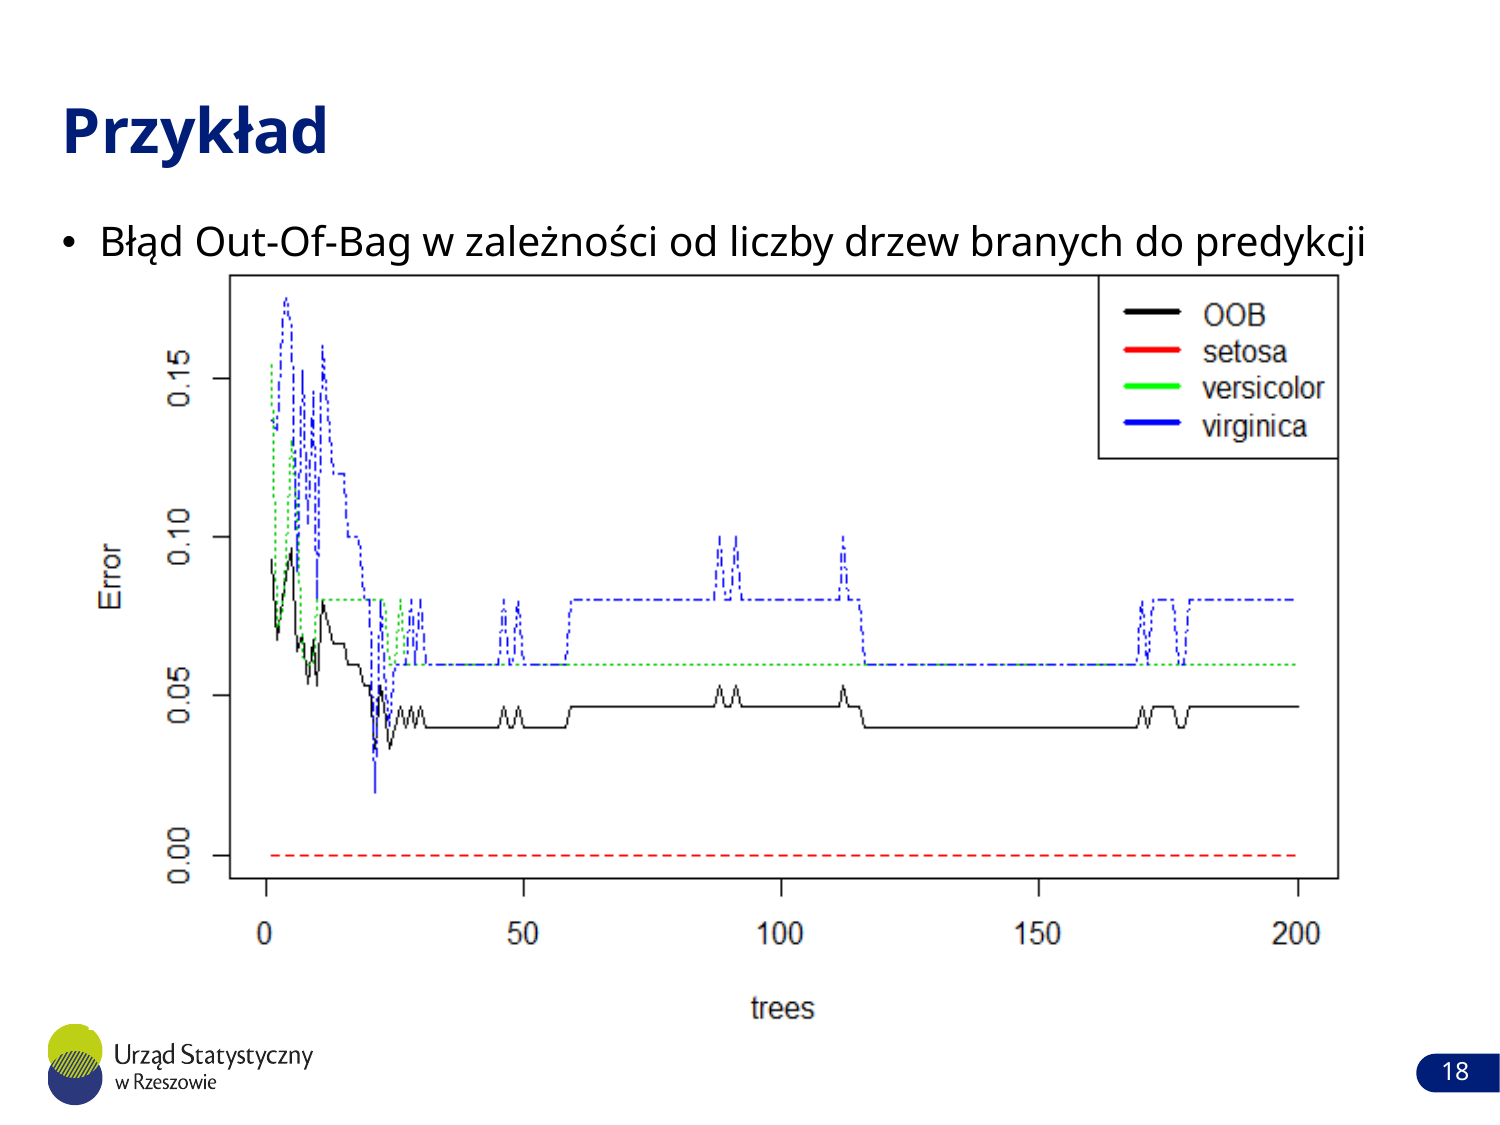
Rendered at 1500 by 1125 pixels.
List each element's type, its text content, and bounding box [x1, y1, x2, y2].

title Przykład [46, 59, 1460, 207]
slide_number 18 [1059, 1042, 1485, 1103]
picture [88, 273, 1412, 1030]
list Błąd Out-Of-Bag w zależności od liczby drzew branych do predykcji [46, 213, 1485, 274]
